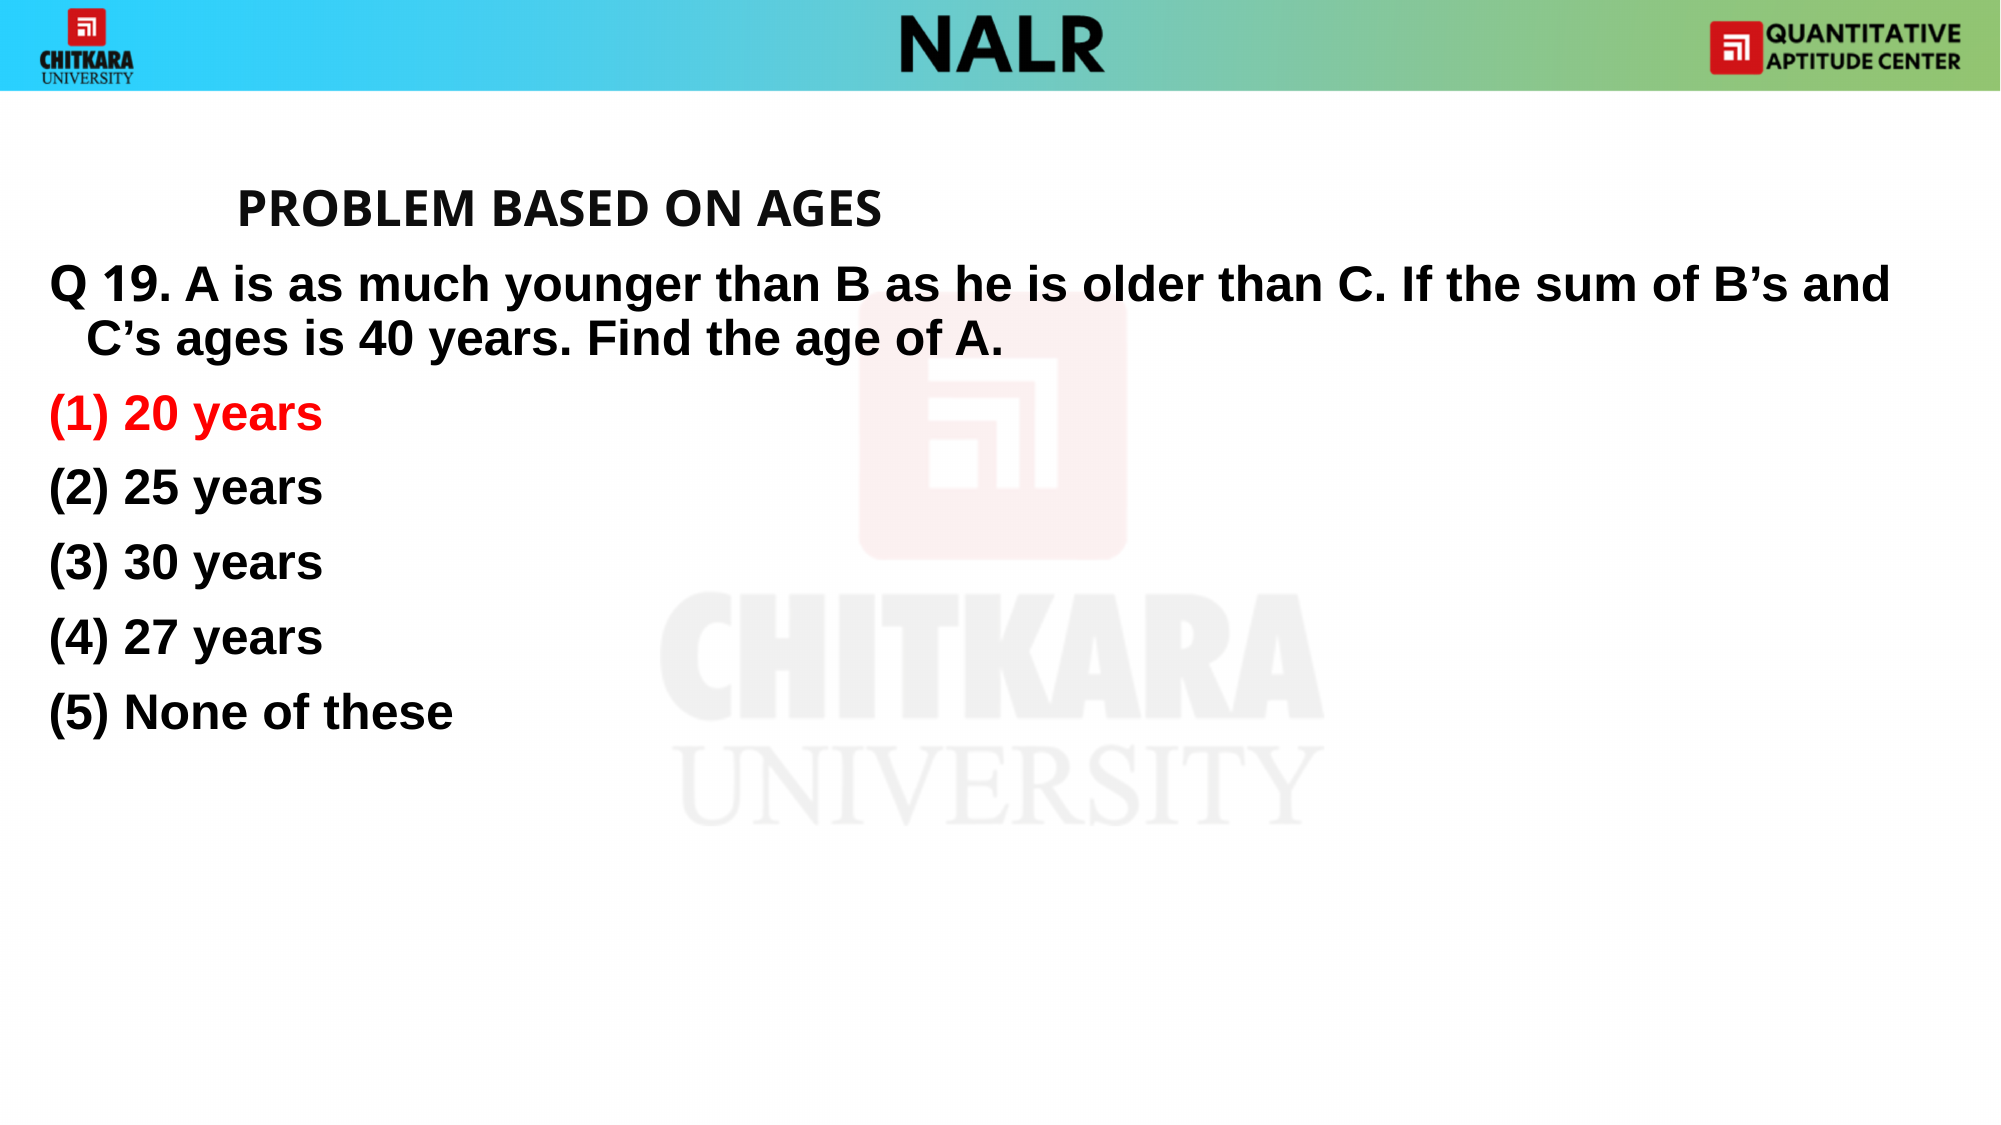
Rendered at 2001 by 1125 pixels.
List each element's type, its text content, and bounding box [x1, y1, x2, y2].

title [41, 31, 1959, 142]
picture [0, 0, 2001, 1125]
list PROBLEM BASED ON AGES Q 19. A is as much younger than B as he is older than C. If the sum of B’s and C’s ages is 40 years. Find the age of A. 20 years (2) 25 years (3) 30 years (4) 27 years (5) None of these [33, 175, 1959, 1053]
